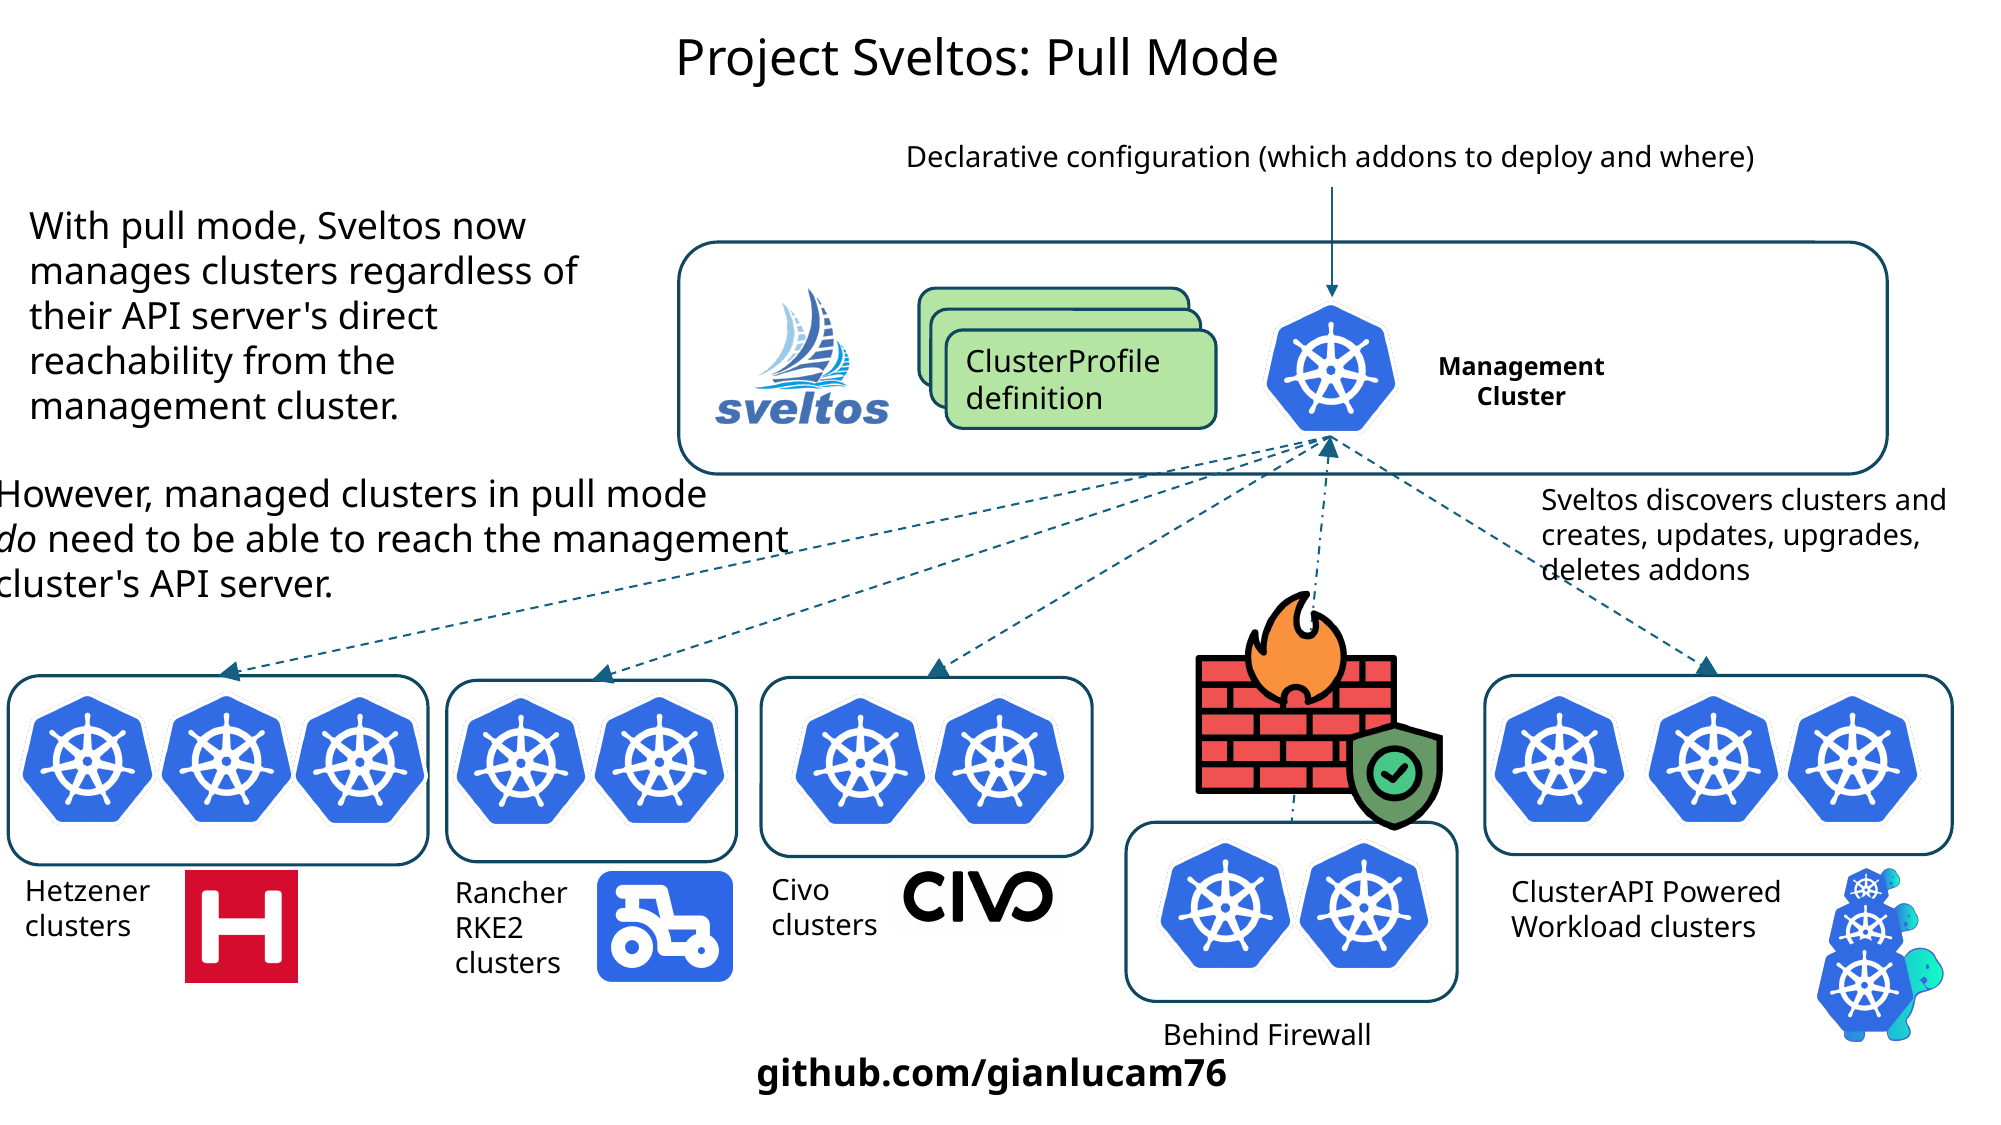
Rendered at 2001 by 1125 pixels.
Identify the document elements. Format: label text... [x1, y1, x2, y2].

text_box Hetzener clusters [10, 864, 418, 950]
text_box Civo clusters [756, 863, 1043, 949]
picture [1489, 689, 1628, 828]
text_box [591, 435, 1331, 681]
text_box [217, 435, 591, 677]
text_box ClusterAPI Powered Workload clusters [1496, 866, 1807, 951]
picture [451, 691, 728, 830]
picture [1807, 860, 1954, 1052]
picture [1261, 298, 1400, 435]
picture [790, 691, 1068, 830]
text_box [445, 678, 739, 864]
picture [1155, 578, 1452, 975]
picture [892, 861, 1063, 933]
text_box [6, 674, 430, 867]
text_box [759, 681, 1094, 859]
picture [597, 870, 734, 983]
text_box [677, 240, 1331, 435]
text_box Project Sveltos: Pull Mode [199, 17, 1757, 93]
text_box Sveltos discovers clusters and creates, updates, upgrades, deletes addons [1720, 474, 1963, 594]
picture [715, 287, 889, 425]
text_box Behind Firewall [1148, 1008, 1418, 1059]
picture [1643, 689, 1921, 828]
text_box However, managed clusters in pull mode do need to be able to reach the management cluster's API server. [0, 462, 217, 613]
text_box [1124, 820, 1459, 1003]
picture [157, 690, 429, 829]
text_box Declarative configuration (which addons to deploy and where) [891, 131, 1770, 182]
text_box With pull mode, Sveltos now manages clusters regardless of their API server's direct reachability from the management cluster. [14, 194, 631, 462]
text_box Rancher RKE2 clusters [439, 866, 726, 987]
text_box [1331, 435, 1720, 676]
picture [184, 869, 298, 984]
text_box [1483, 673, 1954, 857]
text_box [1333, 240, 1889, 476]
picture [18, 690, 156, 829]
